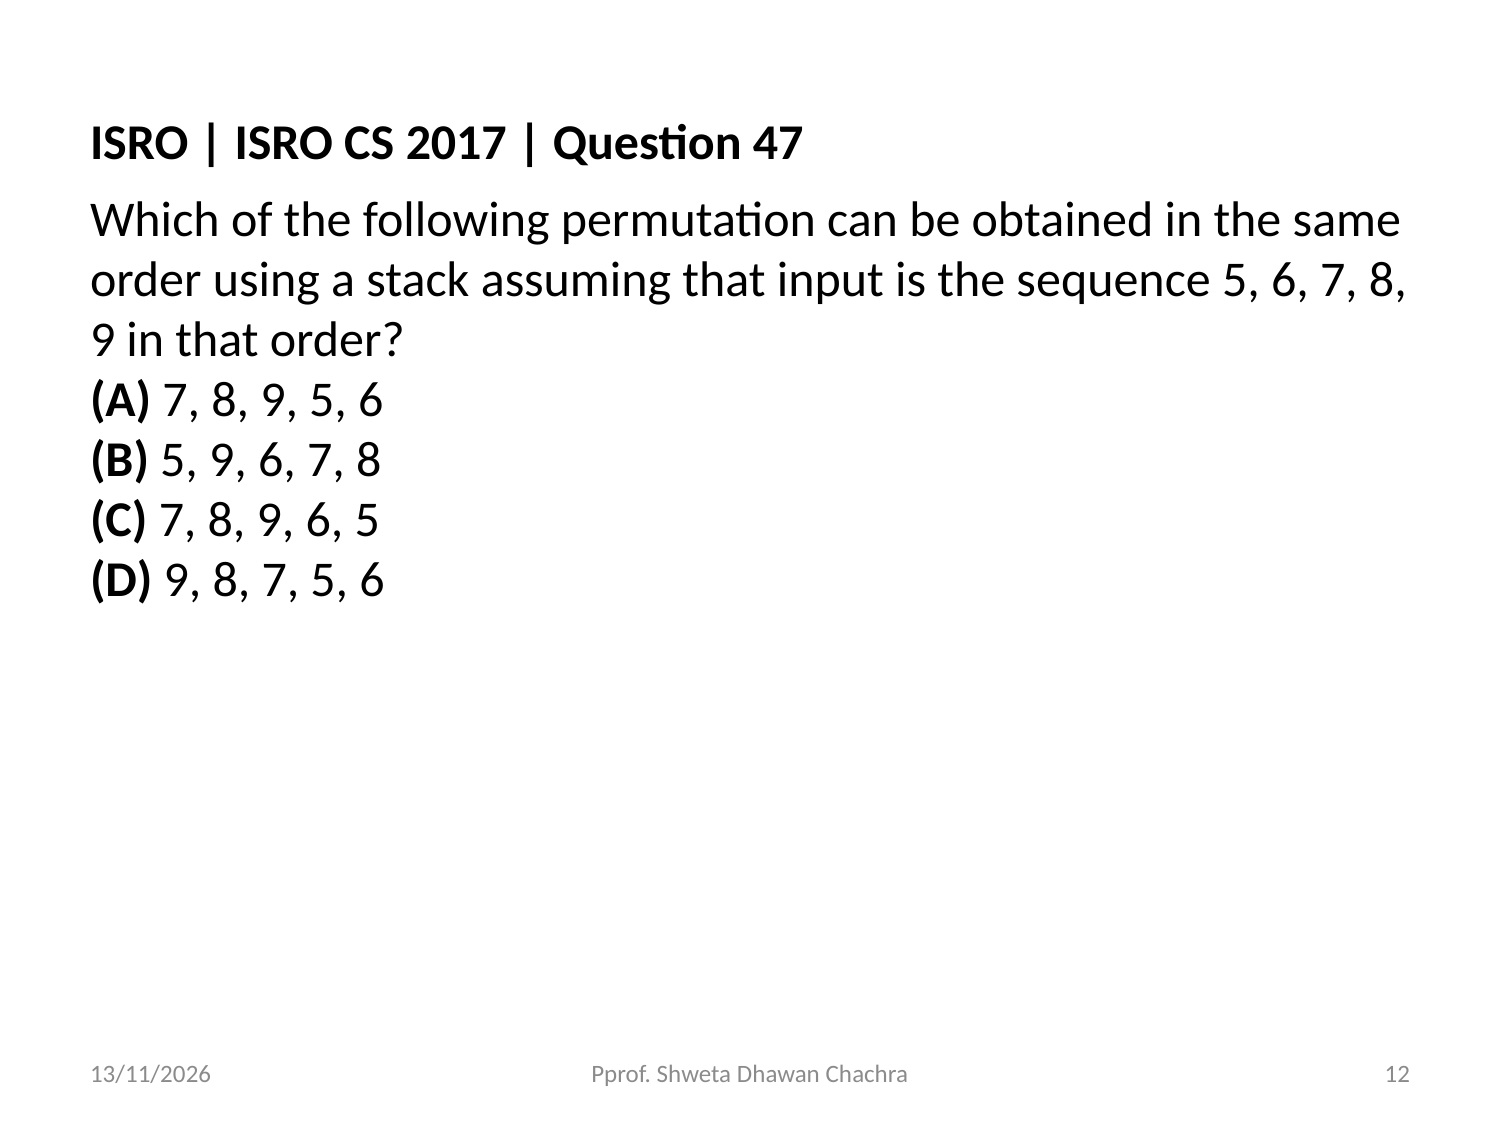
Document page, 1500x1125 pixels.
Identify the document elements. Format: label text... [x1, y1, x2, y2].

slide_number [75, 1042, 425, 1103]
slide_number 12 [1074, 1042, 1425, 1103]
list ISRO | ISRO CS 2017 | Question 47 Which of the following permutation can be obtained in the same order using a stack assuming that input is the sequence 5, 6, 7, 8, 9 in that order? (A) 7, 8, 9, 5, 6 (B) 5, 9, 6, 7, 8 (C) 7, 8, 9, 6, 5 (D) 9, 8, 7, 5, 6 [75, 101, 1425, 1005]
footer Pprof. Shweta Dhawan Chachra [512, 1042, 988, 1103]
